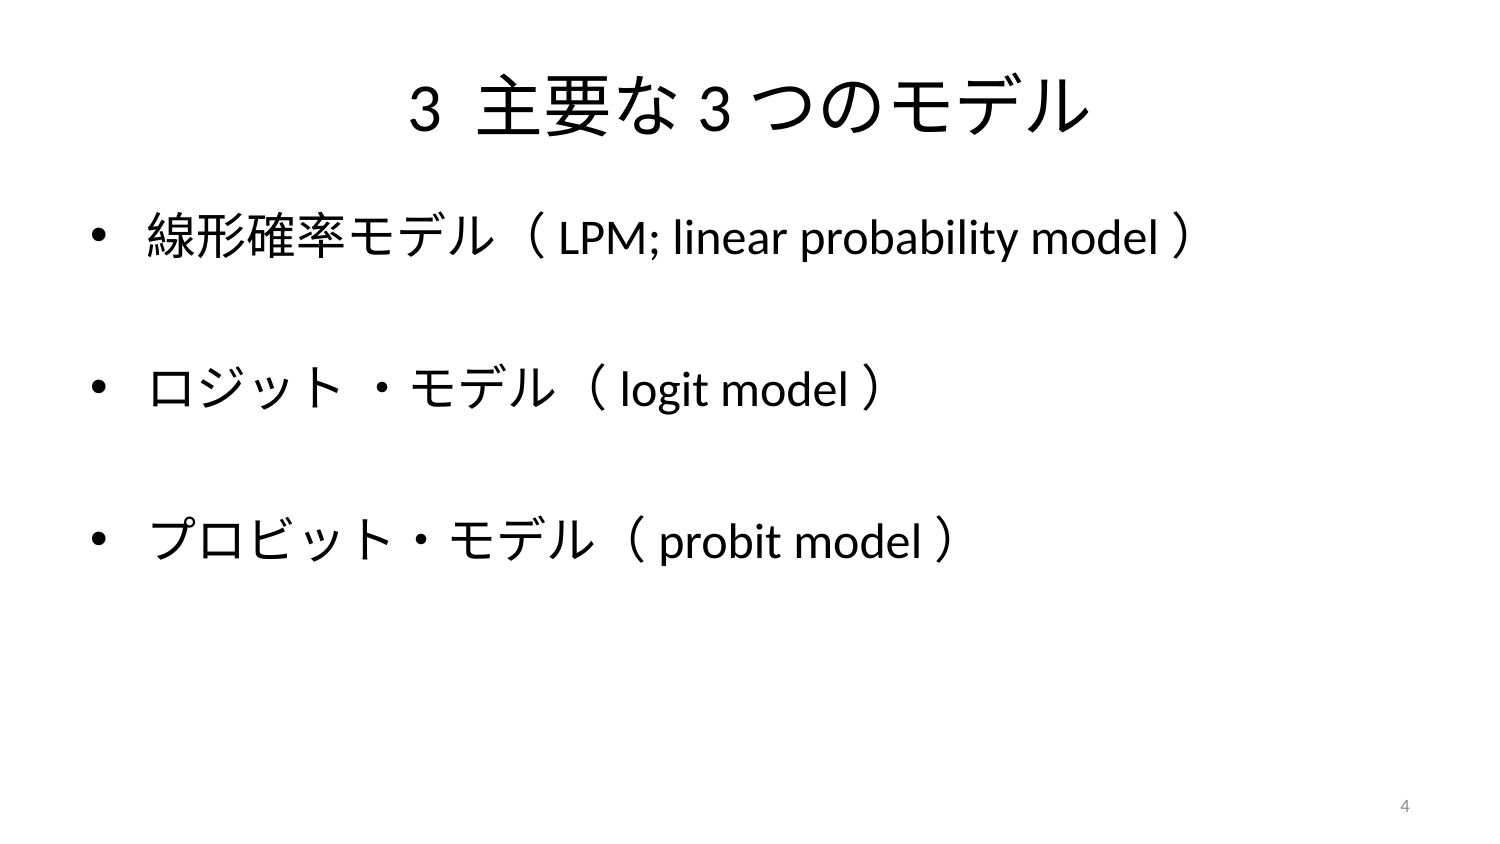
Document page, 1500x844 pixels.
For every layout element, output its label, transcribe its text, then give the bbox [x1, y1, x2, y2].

slide_number 4 [1074, 782, 1425, 827]
list 線形確率モデル（LPM; linear probability model） ロジット ・モデル（logit model） プロビット・モデル（probit model） [75, 196, 1425, 754]
title 3 主要な3つのモデル [75, 33, 1425, 175]
